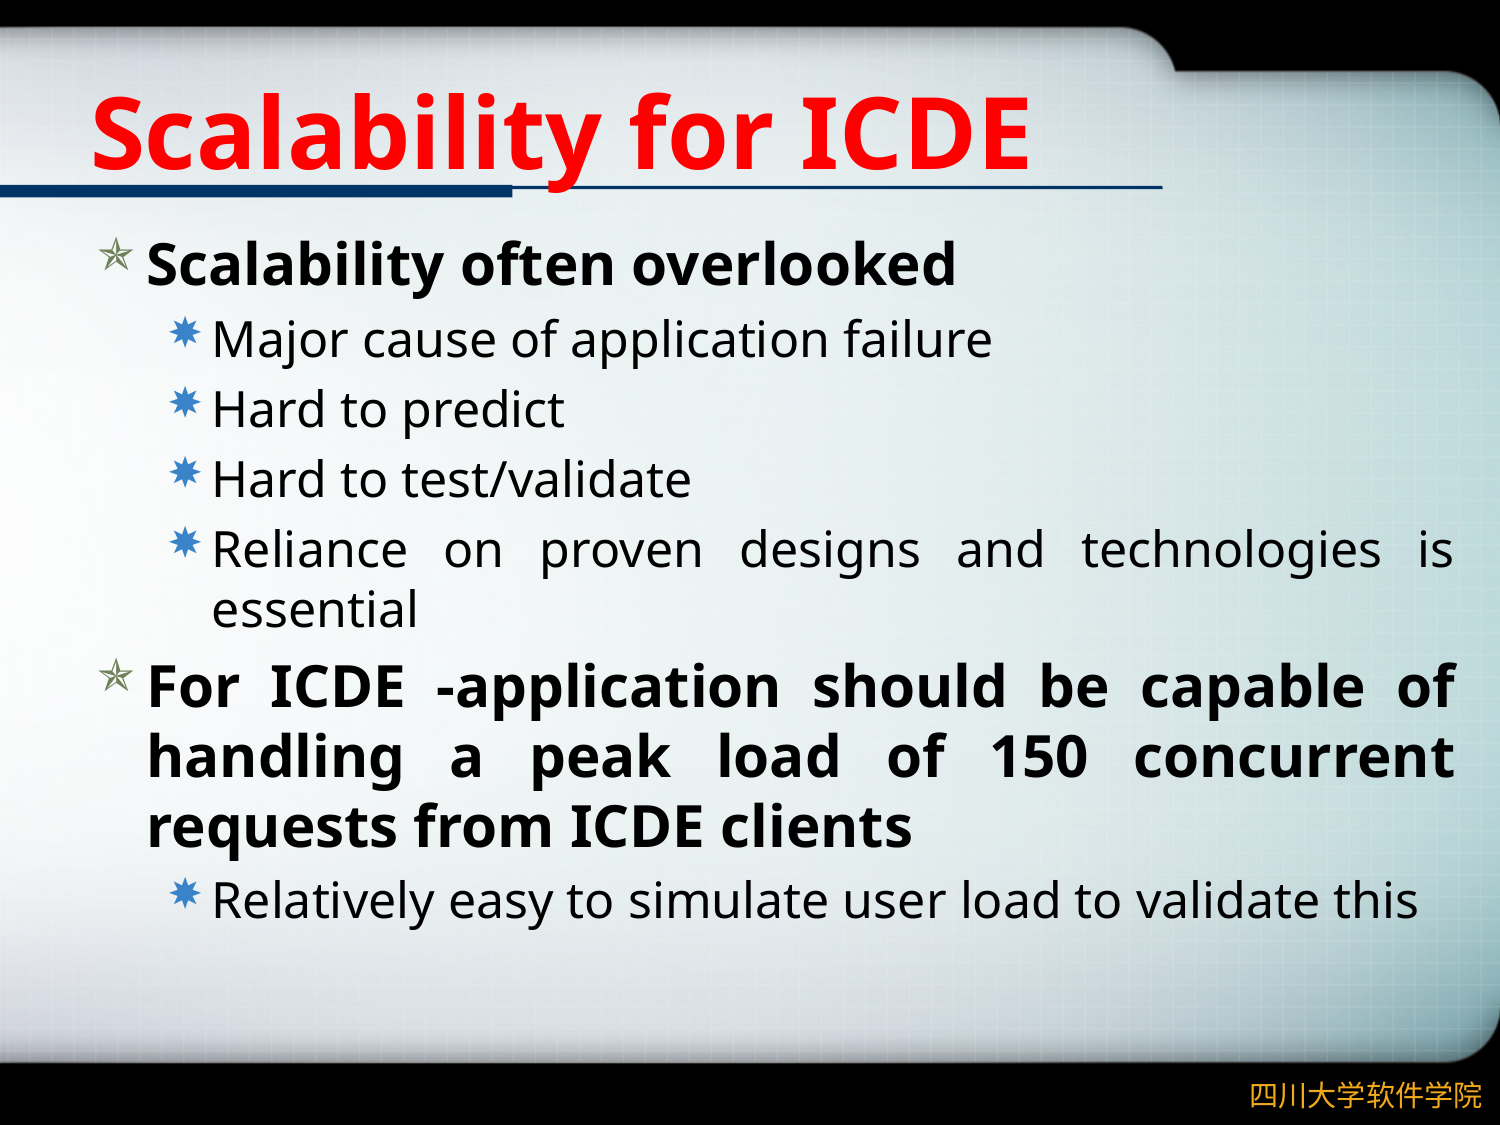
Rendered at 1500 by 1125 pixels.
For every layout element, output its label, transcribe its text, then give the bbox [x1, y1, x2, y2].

list Scalability often overlooked Major cause of application failure Hard to predict Hard to test/validate Reliance on proven designs and technologies is essential For ICDE -application should be capable of handling a peak load of 150 concurrent requests from ICDE clients Relatively easy to simulate user load to validate this [75, 219, 1471, 1059]
title Scalability for ICDE [75, 78, 1500, 180]
picture [0, 0, 1500, 1125]
